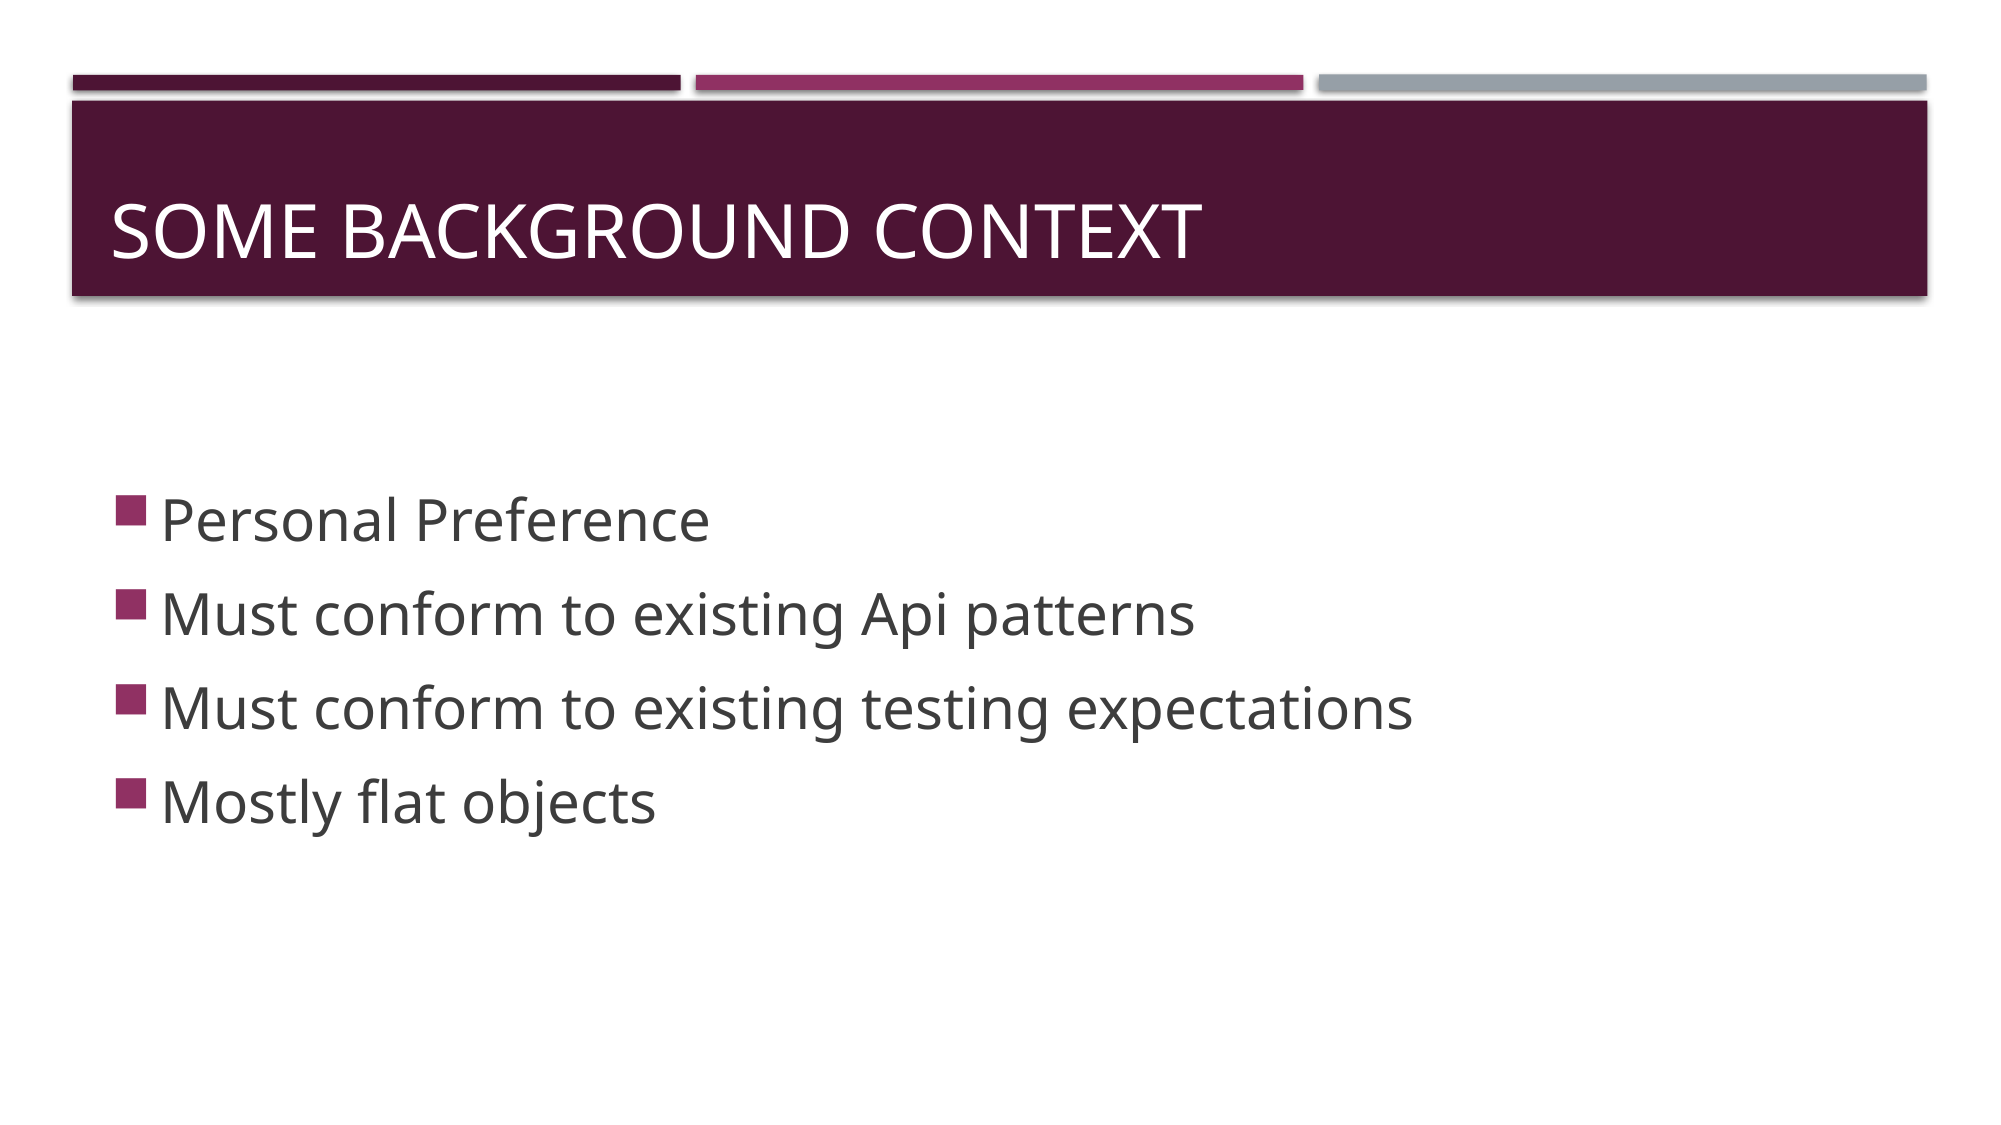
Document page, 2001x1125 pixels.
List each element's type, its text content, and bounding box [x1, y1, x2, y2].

list Personal Preference Must conform to existing Api patterns Must conform to existing testing expectations Mostly flat objects [95, 357, 1905, 962]
title Some Background Context [95, 115, 1905, 282]
